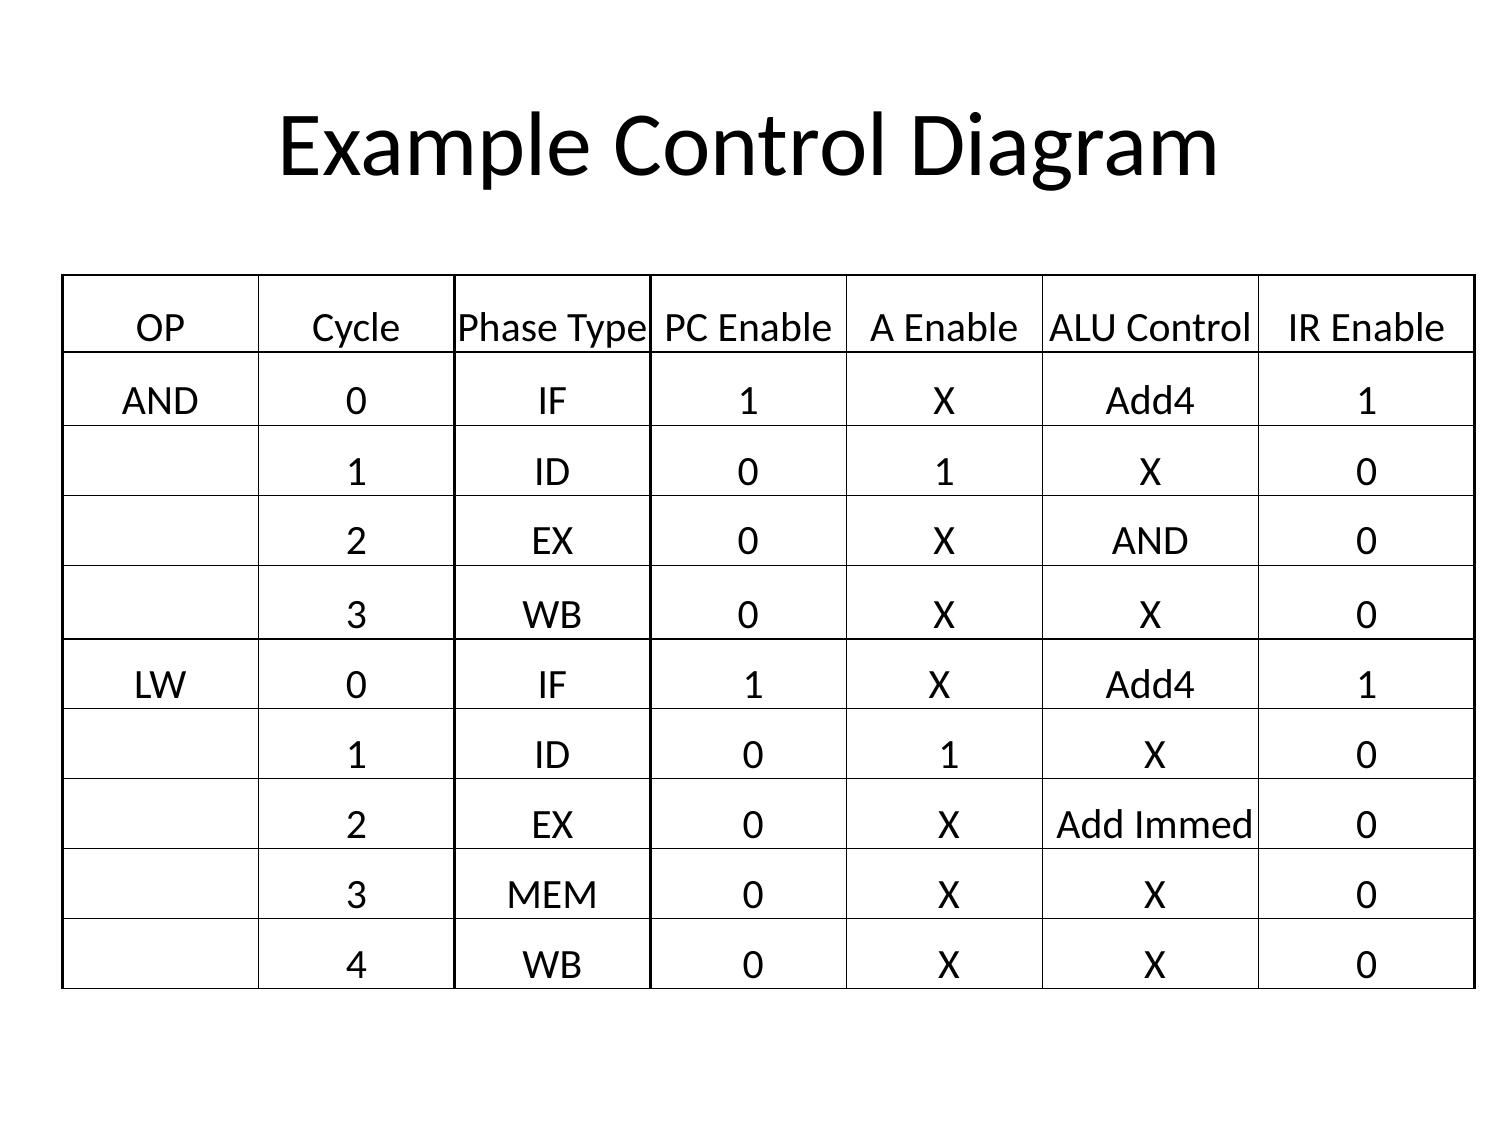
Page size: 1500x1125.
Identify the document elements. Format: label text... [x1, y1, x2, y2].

table_cell 0 [1259, 779, 1473, 848]
table_cell X [1043, 849, 1258, 918]
table_cell 1 [1259, 640, 1473, 708]
table_cell X [1043, 426, 1258, 495]
table_cell 0 [1259, 709, 1473, 778]
table_cell X [847, 919, 1042, 988]
table_cell ID [456, 709, 649, 778]
table_cell 1 [847, 426, 1042, 495]
table_cell X [1043, 919, 1258, 988]
table_cell MEM [456, 849, 649, 918]
table_cell 1 [259, 709, 453, 778]
table_cell 2 [259, 779, 453, 848]
table_cell 0 [259, 640, 453, 708]
table_cell X [847, 566, 1042, 638]
table_cell Add Immed [1043, 779, 1258, 848]
table_cell 0 [652, 566, 846, 638]
table_cell [64, 496, 258, 565]
table_cell X [847, 353, 1042, 425]
table_cell LW [64, 640, 258, 708]
table_header Phase Type [456, 276, 649, 351]
table_header Cycle [259, 276, 453, 351]
table_cell X [847, 779, 1042, 848]
table_cell [64, 566, 258, 638]
table_cell WB [456, 566, 649, 638]
table_cell AND [1043, 496, 1258, 565]
table_cell 1 [1259, 353, 1473, 425]
title Example Control Diagram [75, 45, 1425, 233]
table_cell Add4 [1043, 640, 1258, 708]
table_cell EX [456, 779, 649, 848]
table_header PC Enable [652, 276, 846, 351]
table_cell 0 [652, 709, 846, 778]
table_cell 4 [259, 919, 453, 988]
table_cell 1 [652, 353, 846, 425]
table_cell 0 [259, 353, 453, 425]
table_cell [64, 426, 258, 495]
table_cell X [847, 849, 1042, 918]
table_cell AND [64, 353, 258, 425]
table_cell 0 [1259, 426, 1473, 495]
table_cell 0 [652, 426, 846, 495]
table_cell X [1043, 566, 1258, 638]
table_cell IF [456, 640, 649, 708]
table_cell X [847, 640, 1042, 708]
table_cell EX [456, 496, 649, 565]
table_cell WB [456, 919, 649, 988]
table_cell 1 [652, 640, 846, 708]
table_header A Enable [847, 276, 1042, 351]
table_cell 0 [652, 919, 846, 988]
table_cell 0 [1259, 496, 1473, 565]
table_cell [64, 919, 258, 988]
table_cell 0 [1259, 849, 1473, 918]
table_cell 0 [1259, 919, 1473, 988]
table_cell 1 [847, 709, 1042, 778]
table_cell 1 [259, 426, 453, 495]
table_cell 0 [1259, 566, 1473, 638]
table_cell 3 [259, 566, 453, 638]
table_cell Add4 [1043, 353, 1258, 425]
table_cell 0 [652, 496, 846, 565]
table_cell 0 [652, 779, 846, 848]
table_header IR Enable [1259, 276, 1473, 351]
table_cell [64, 779, 258, 848]
table_cell [64, 709, 258, 778]
table_cell ID [456, 426, 649, 495]
table_cell 3 [259, 849, 453, 918]
table_header OP [64, 276, 258, 351]
table_cell 0 [652, 849, 846, 918]
table_cell 2 [259, 496, 453, 565]
table_cell IF [456, 353, 649, 425]
table_header ALU Control [1043, 276, 1258, 351]
table_cell X [847, 496, 1042, 565]
table_cell [64, 849, 258, 918]
table_cell X [1043, 709, 1258, 778]
